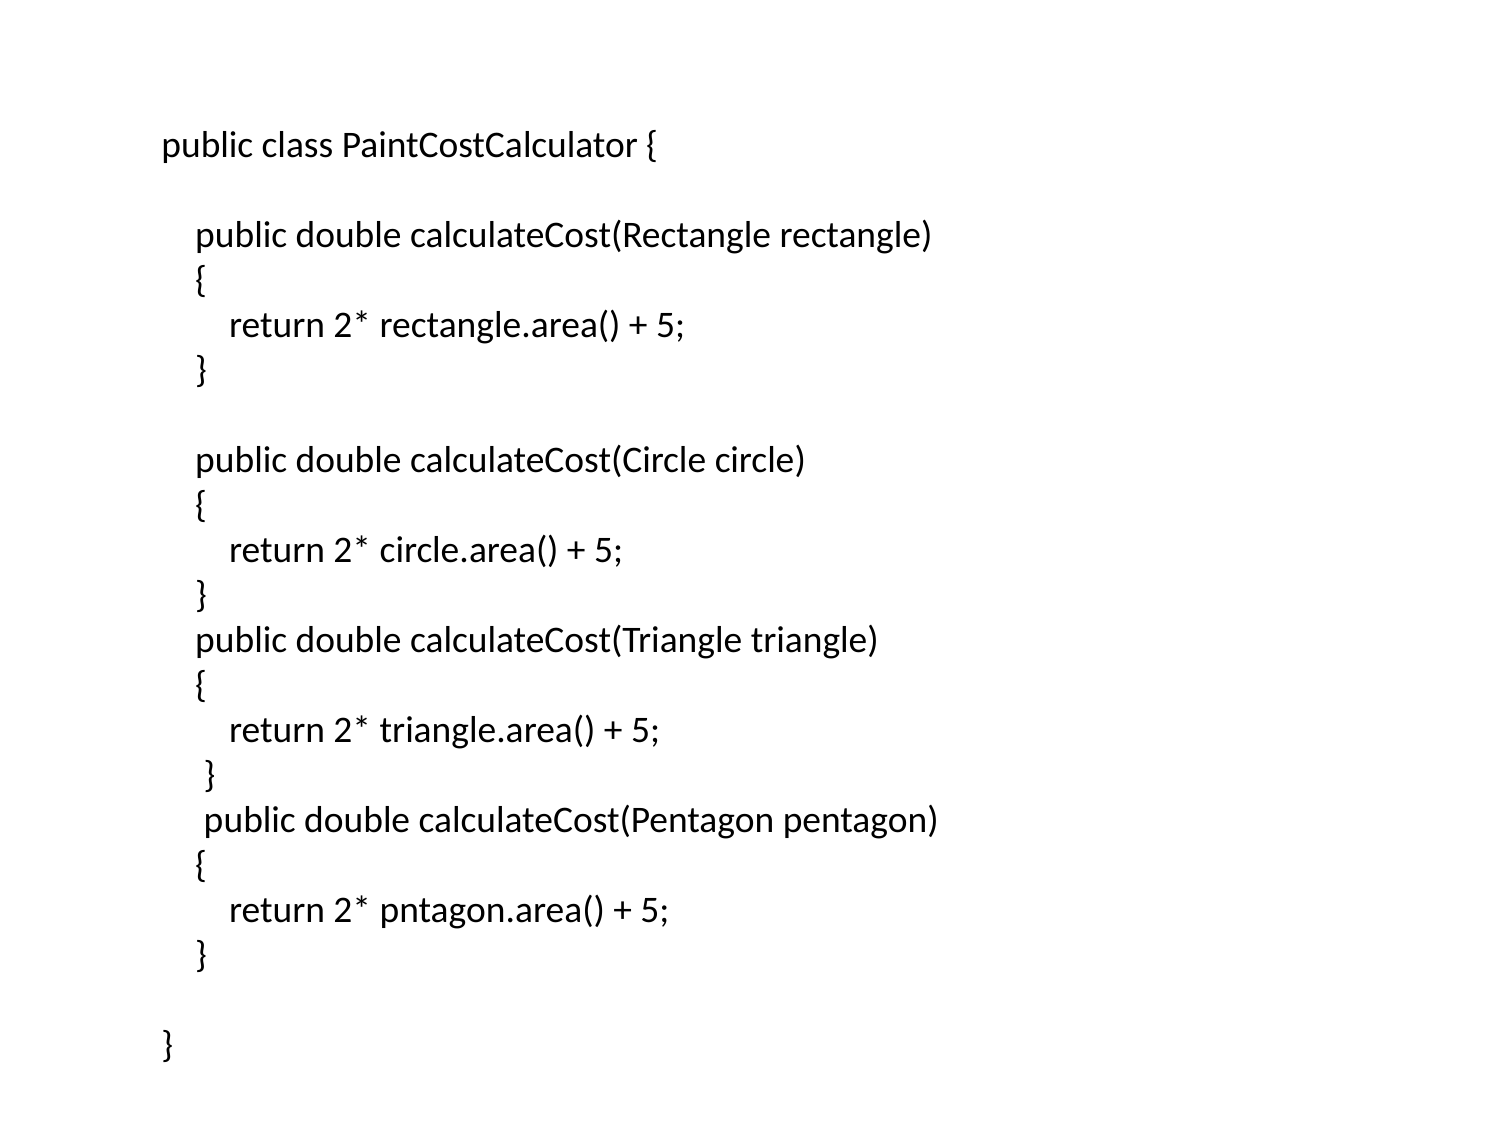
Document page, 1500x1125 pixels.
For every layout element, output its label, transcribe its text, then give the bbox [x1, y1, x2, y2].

text_box public class PaintCostCalculator { public double calculateCost(Rectangle rectangle) { return 2* rectangle.area() + 5; } public double calculateCost(Circle circle) { return 2* circle.area() + 5; } public double calculateCost(Triangle triangle) { return 2* triangle.area() + 5; } public double calculateCost(Pentagon pentagon) { return 2* pntagon.area() + 5; } } [146, 67, 1334, 1073]
